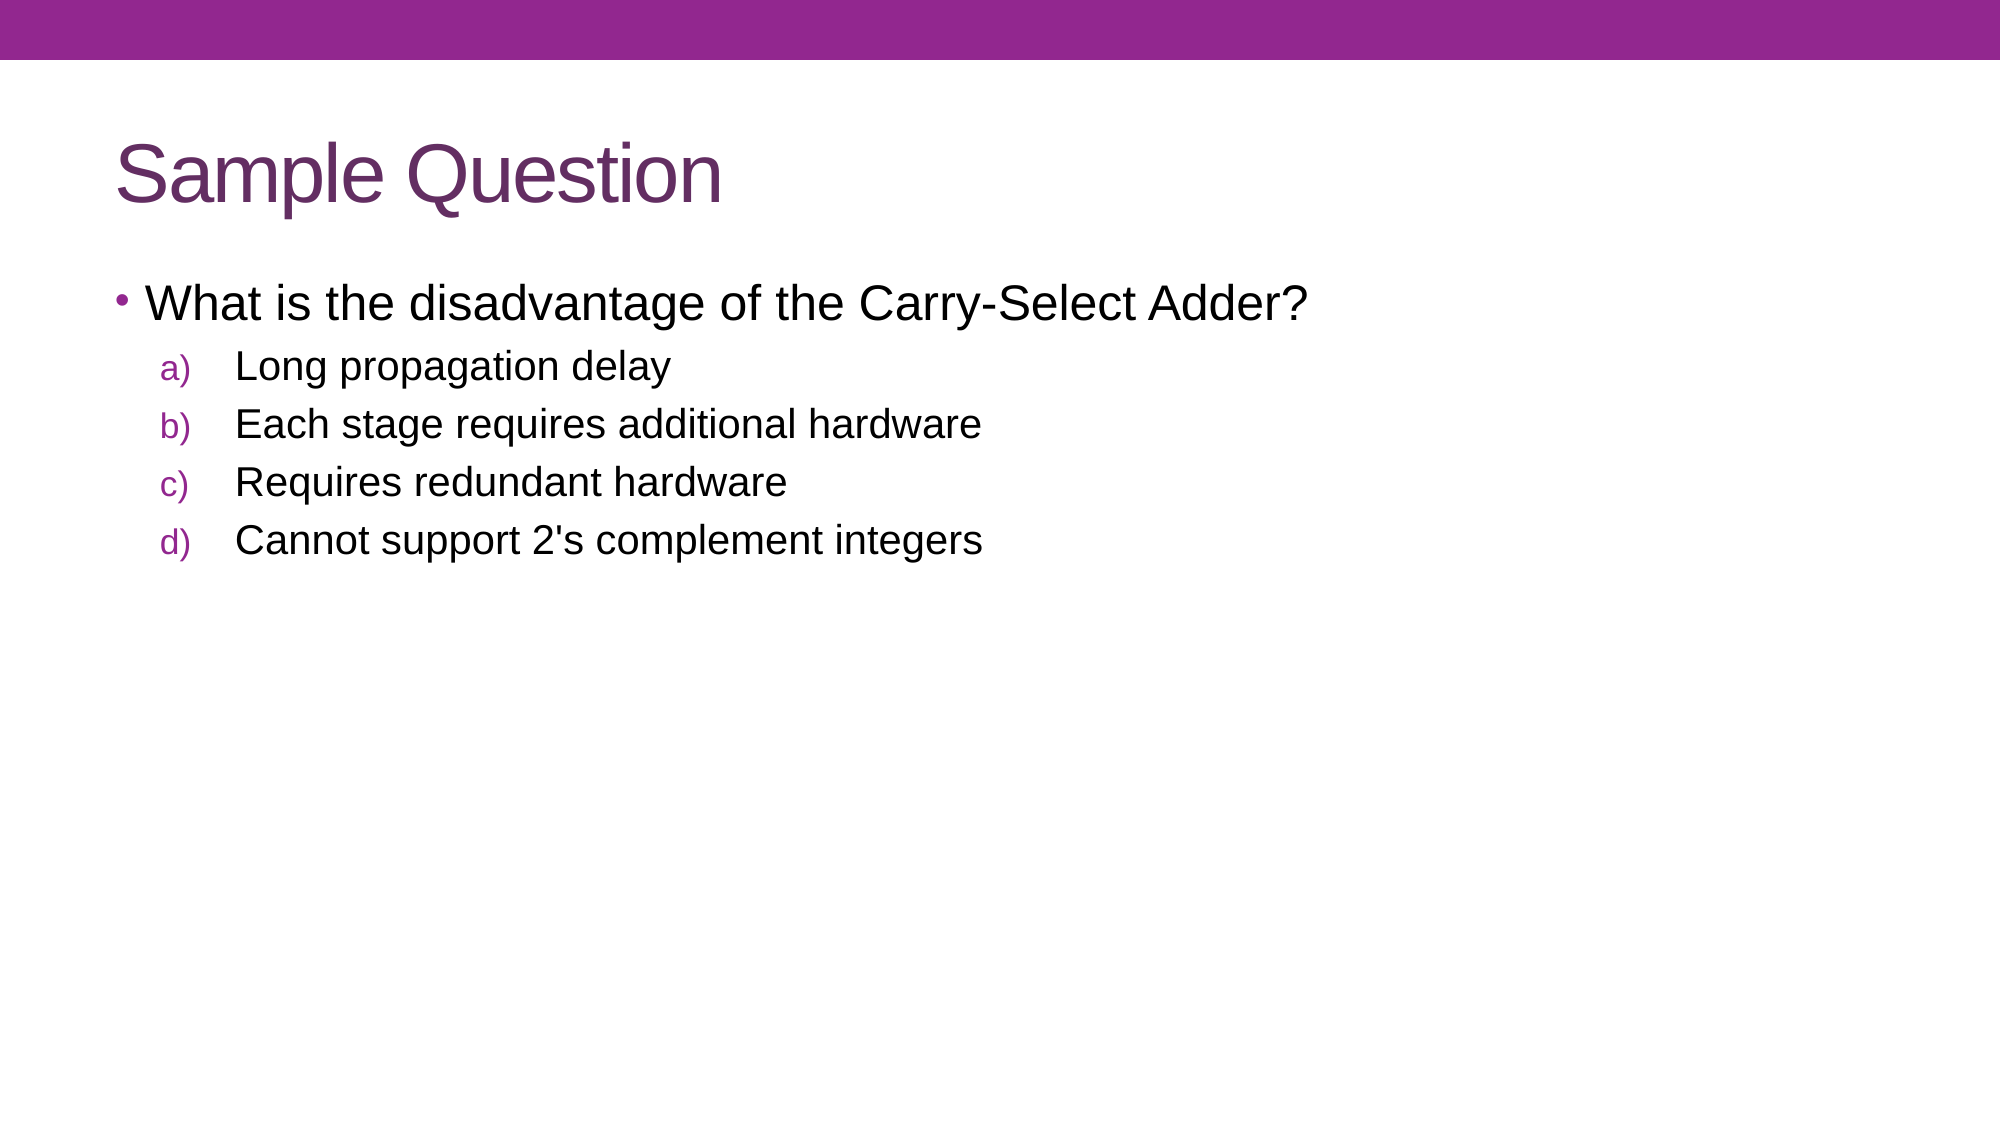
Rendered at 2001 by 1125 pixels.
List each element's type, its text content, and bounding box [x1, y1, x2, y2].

title Sample Question [99, 87, 1900, 250]
list What is the disadvantage of the Carry-Select Adder? Long propagation delay Each stage requires additional hardware Requires redundant hardware Cannot support 2's complement integers [99, 262, 1900, 1063]
